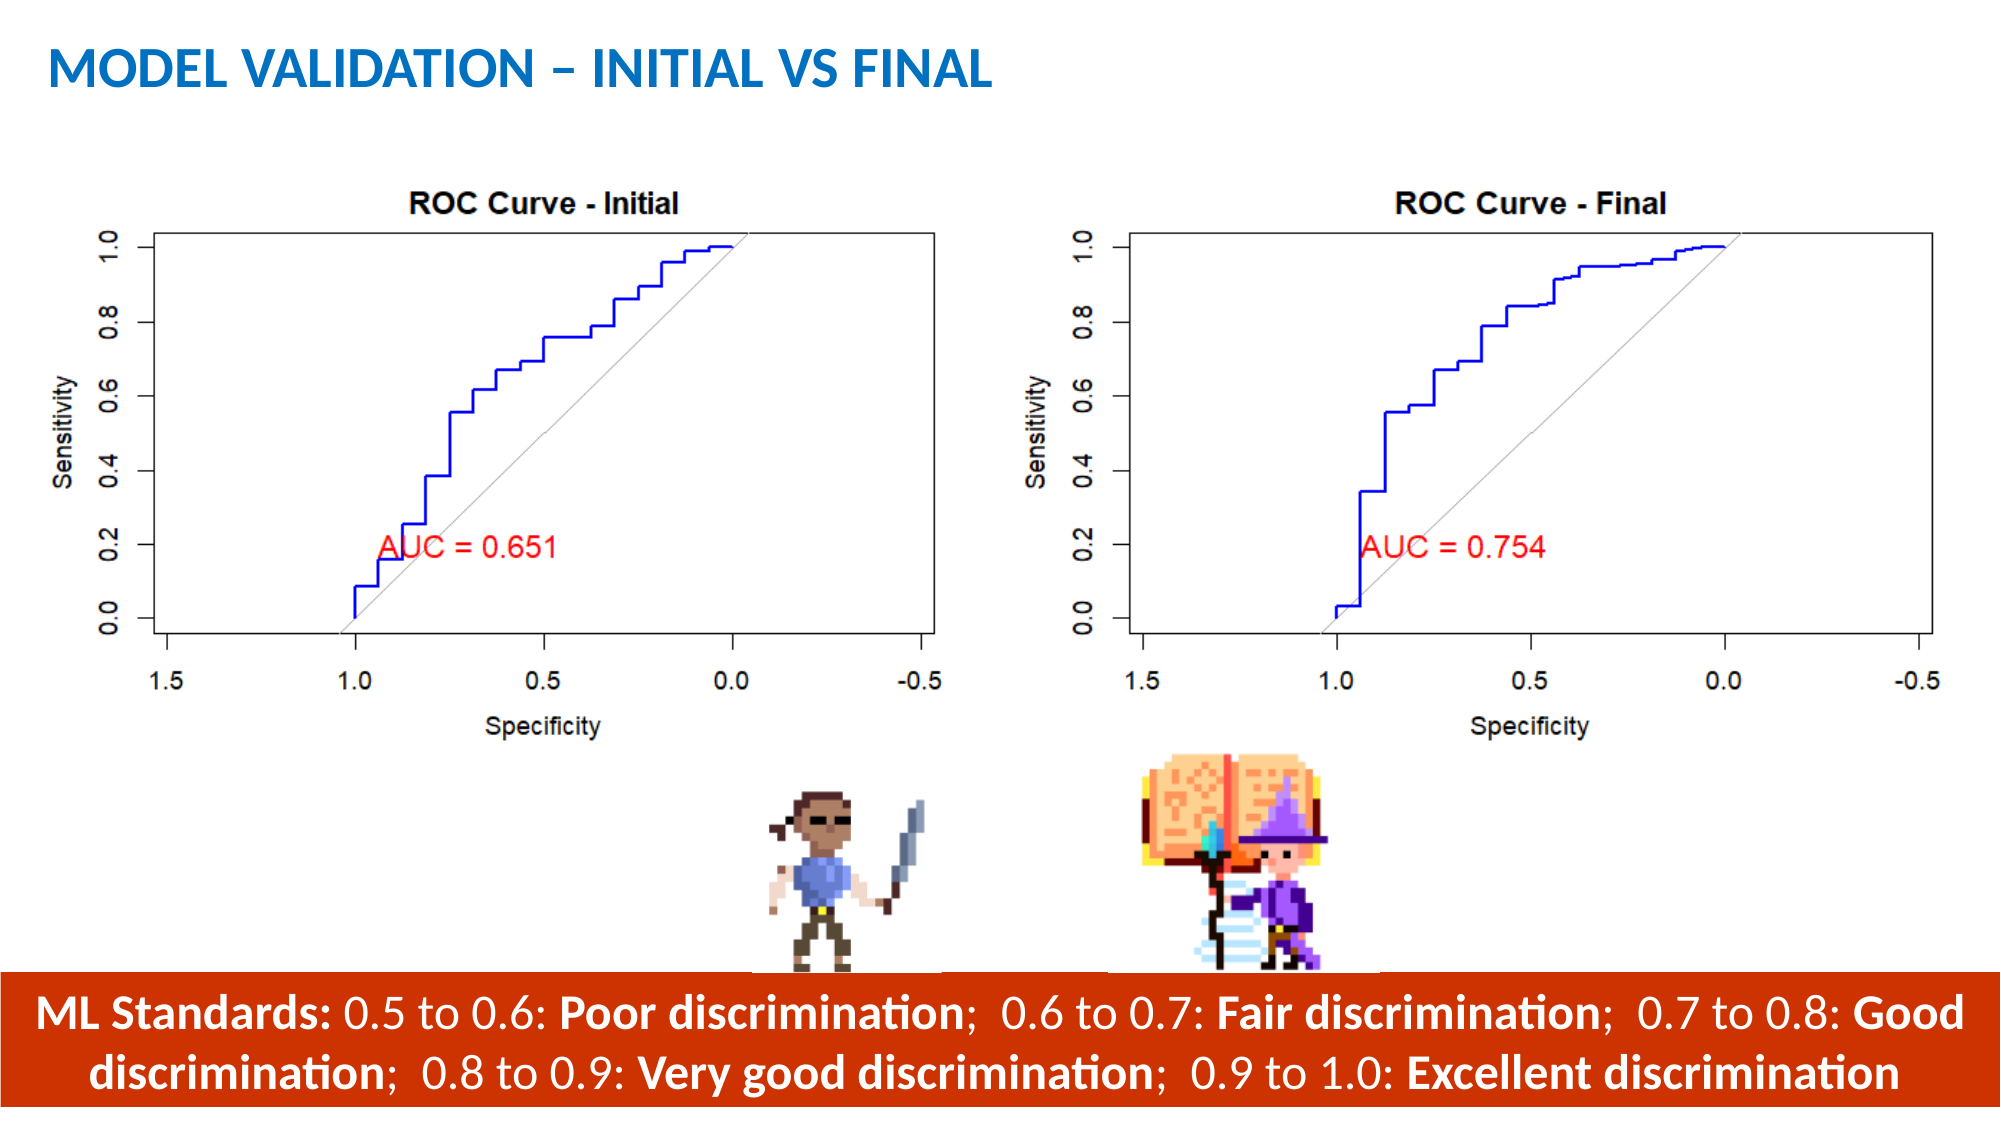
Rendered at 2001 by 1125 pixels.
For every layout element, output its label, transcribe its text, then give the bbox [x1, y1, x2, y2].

title MODEL VALIDATION – INITIAL VS FINAL [32, 22, 1758, 116]
text_box ML Standards: 0.5 to 0.6: Poor discrimination; 0.6 to 0.7: Fair discrimination; 0.7 to 0.8: Good discrimination; 0.8 to 0.9: Very good discrimination; 0.9 to 1.0: Excellent discrimination [0, 971, 2000, 1108]
picture [27, 169, 2000, 973]
picture [752, 773, 942, 973]
